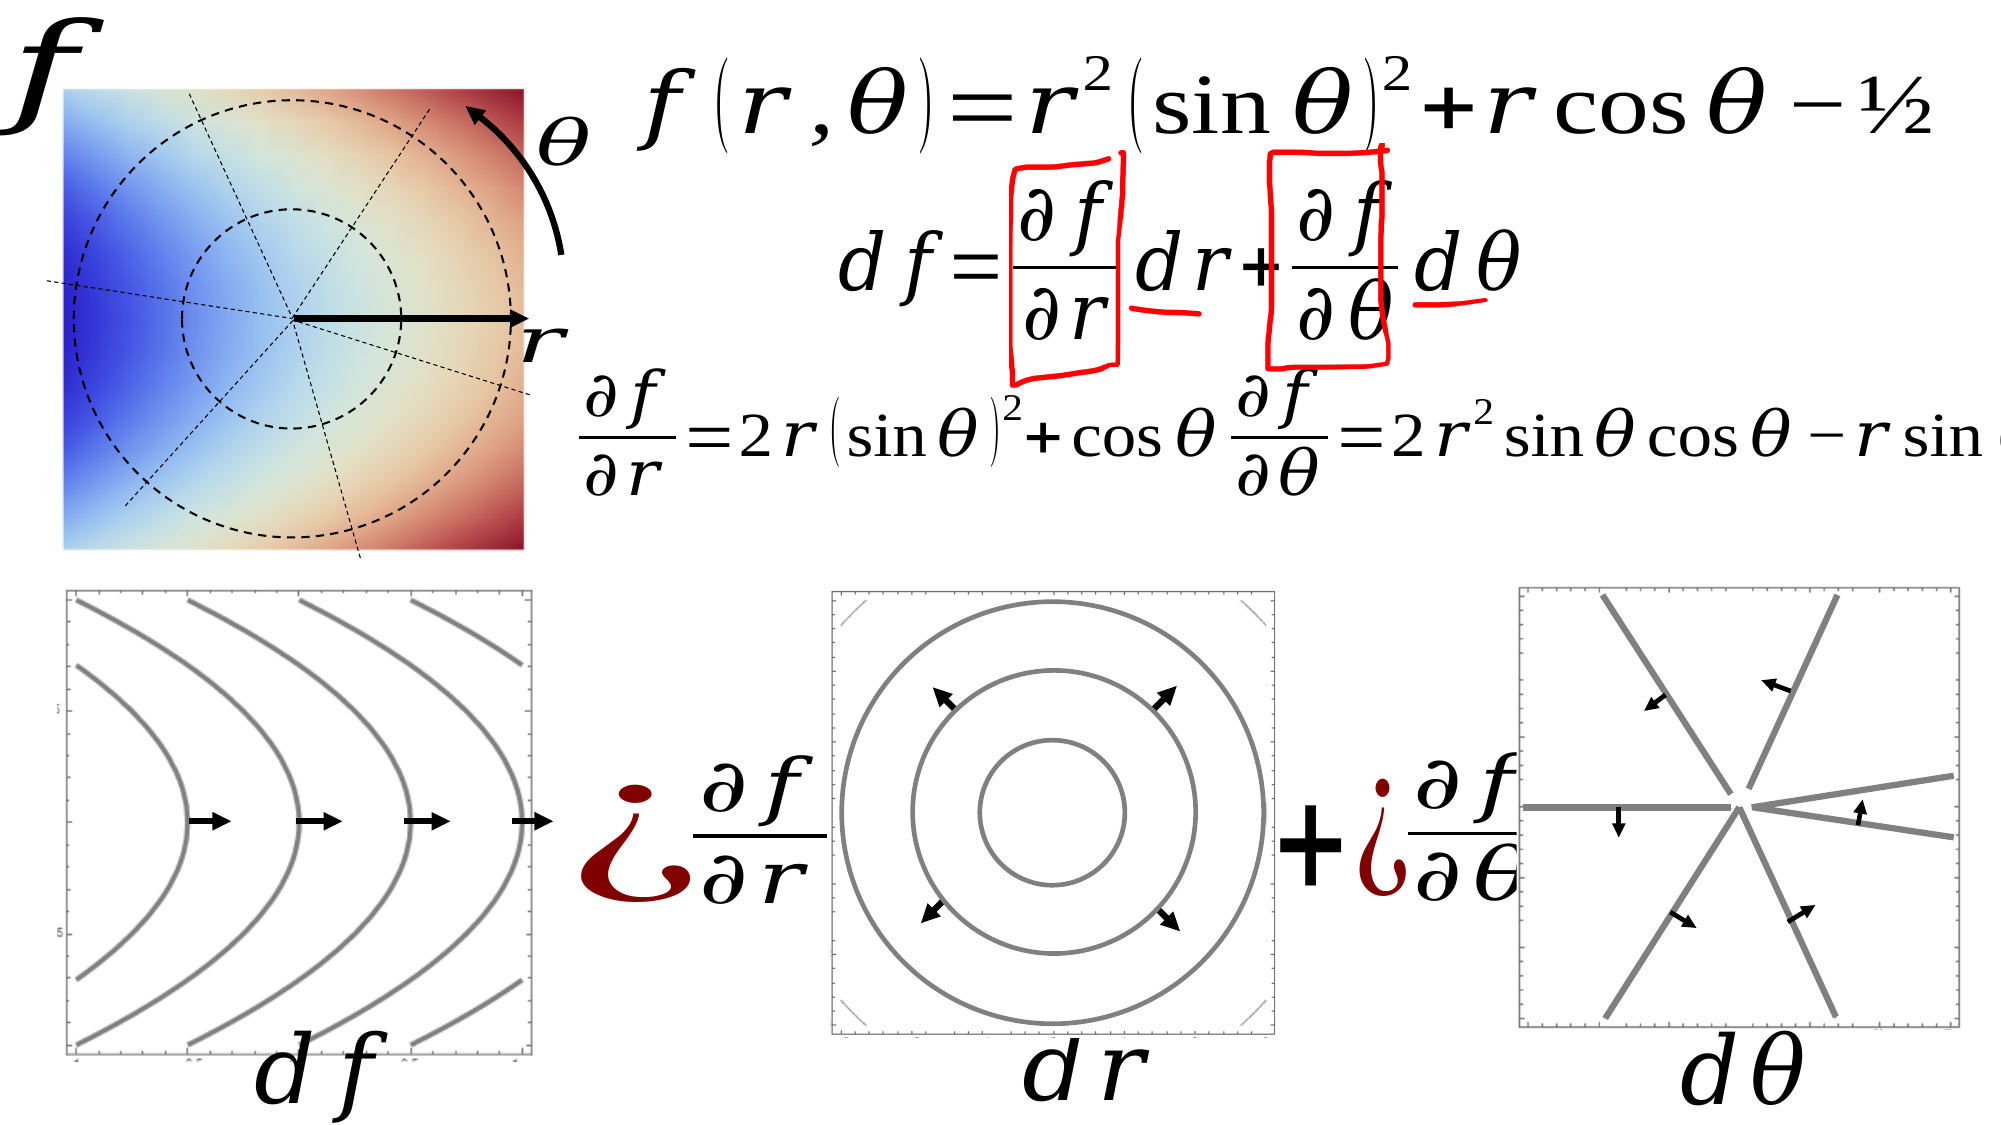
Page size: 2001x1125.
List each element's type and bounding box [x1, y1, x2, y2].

picture [1009, 143, 1497, 396]
text_box [57, 581, 554, 1062]
text_box [46, 71, 594, 552]
text_box [568, 585, 1963, 1125]
